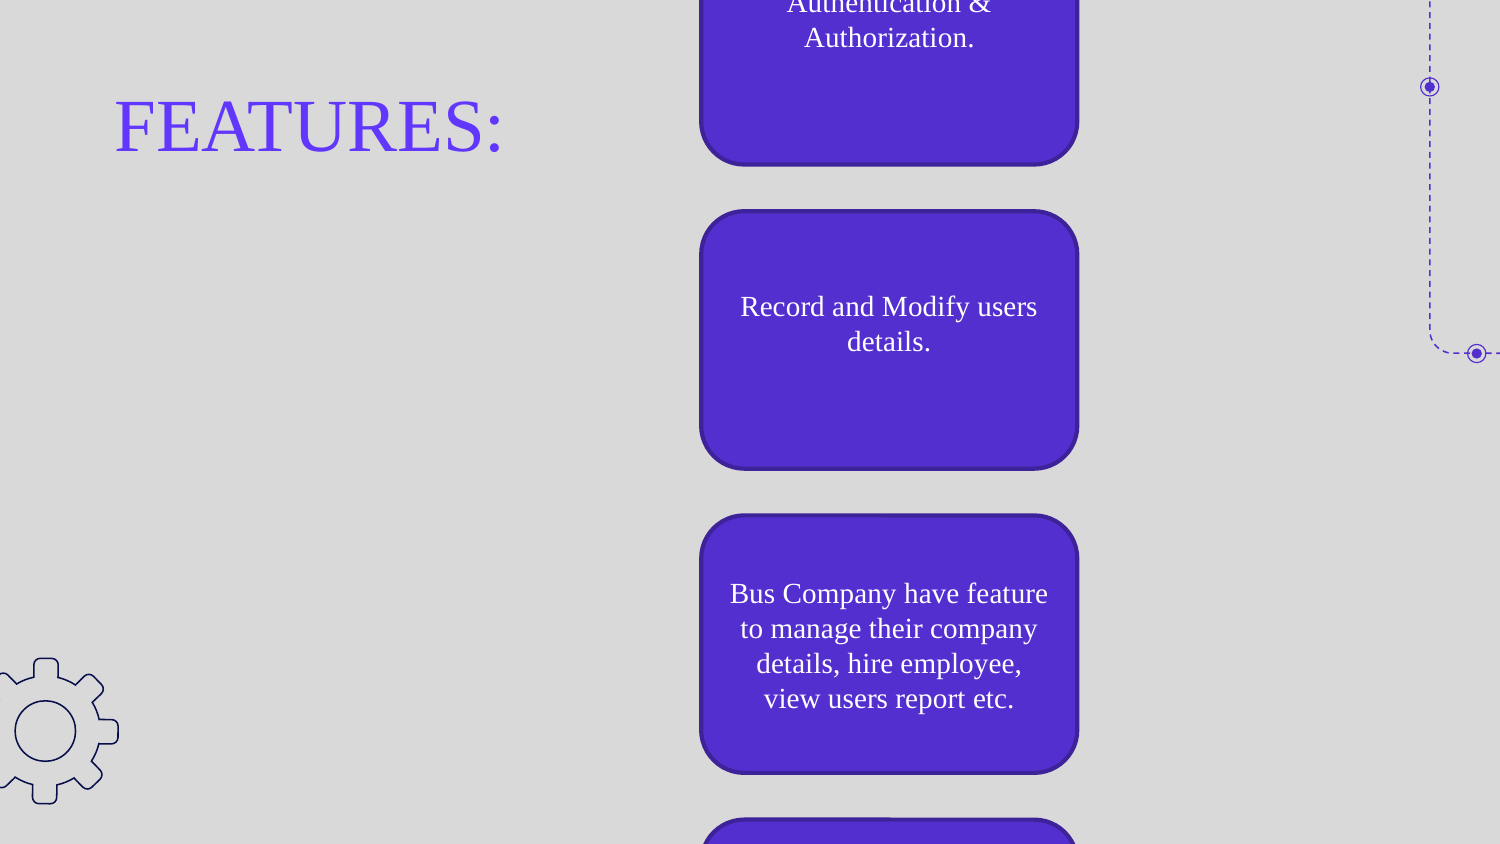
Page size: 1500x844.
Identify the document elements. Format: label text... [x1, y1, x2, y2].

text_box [700, 0, 1078, 844]
title FEATURES: [99, 61, 560, 159]
